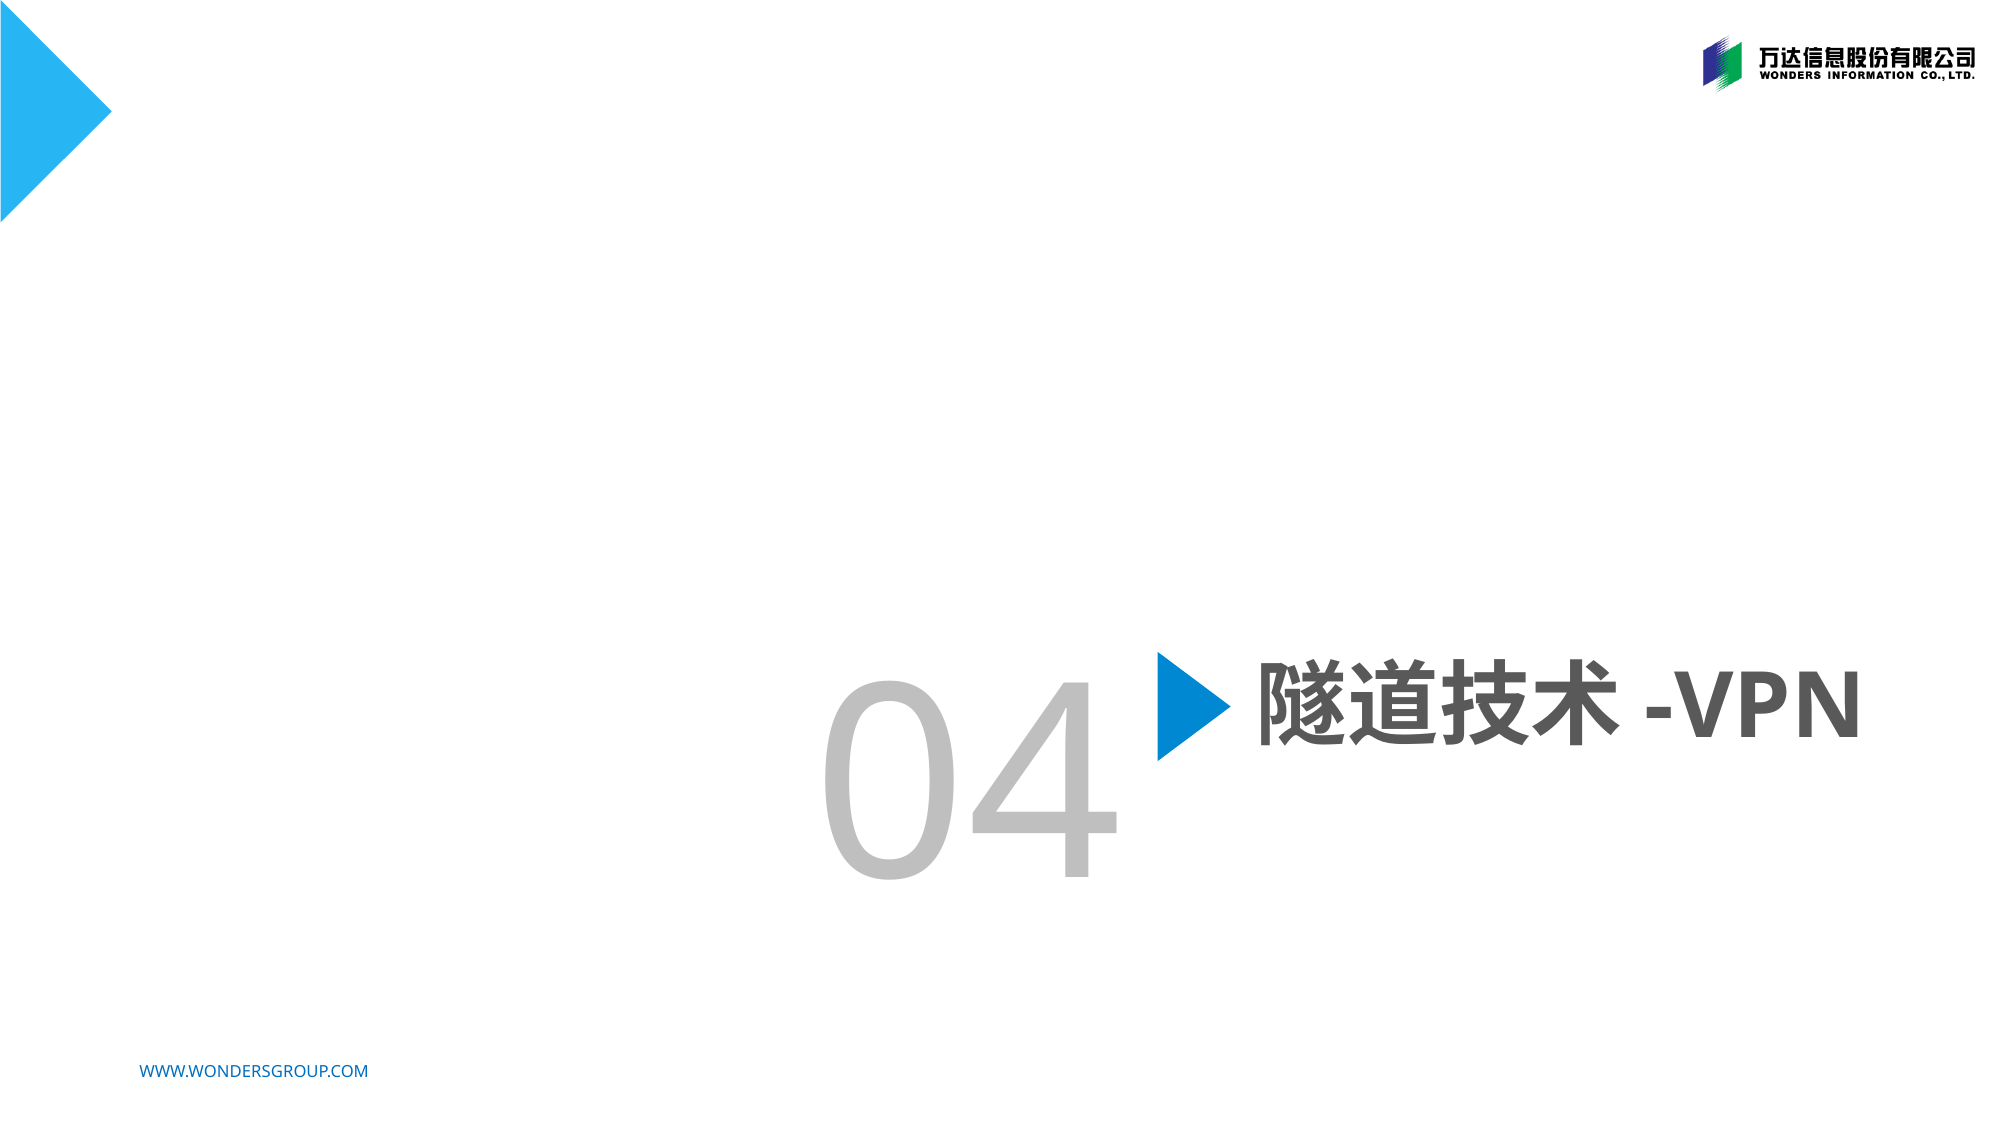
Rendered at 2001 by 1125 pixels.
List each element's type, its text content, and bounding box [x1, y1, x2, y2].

text_box 隧道技术-VPN [1241, 638, 1926, 886]
text_box 04 [742, 599, 1193, 940]
text_box [1156, 649, 1233, 764]
picture [1571, 0, 2001, 312]
